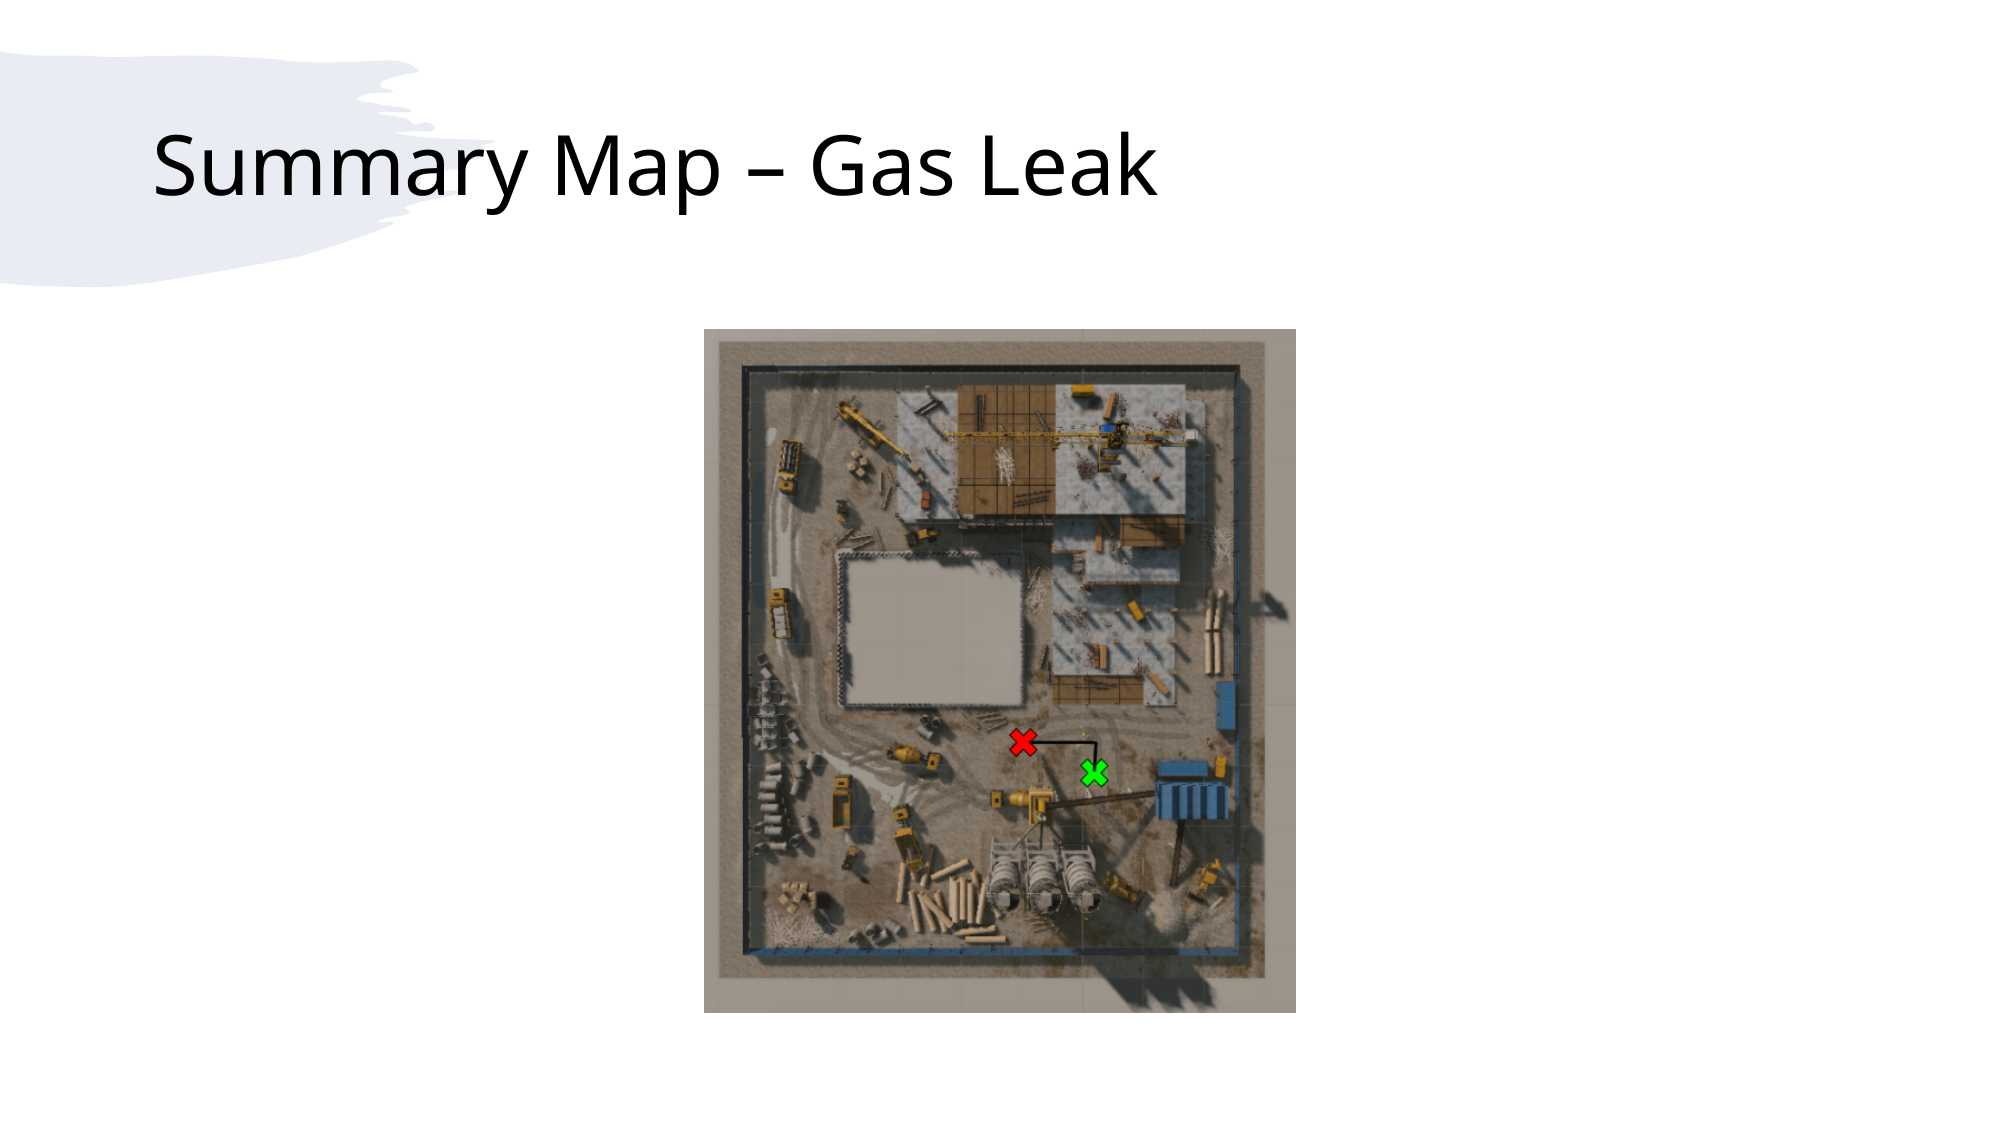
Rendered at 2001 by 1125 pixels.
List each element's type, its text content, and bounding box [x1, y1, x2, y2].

title Summary Map – Gas Leak [137, 59, 1863, 278]
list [704, 329, 1296, 1013]
